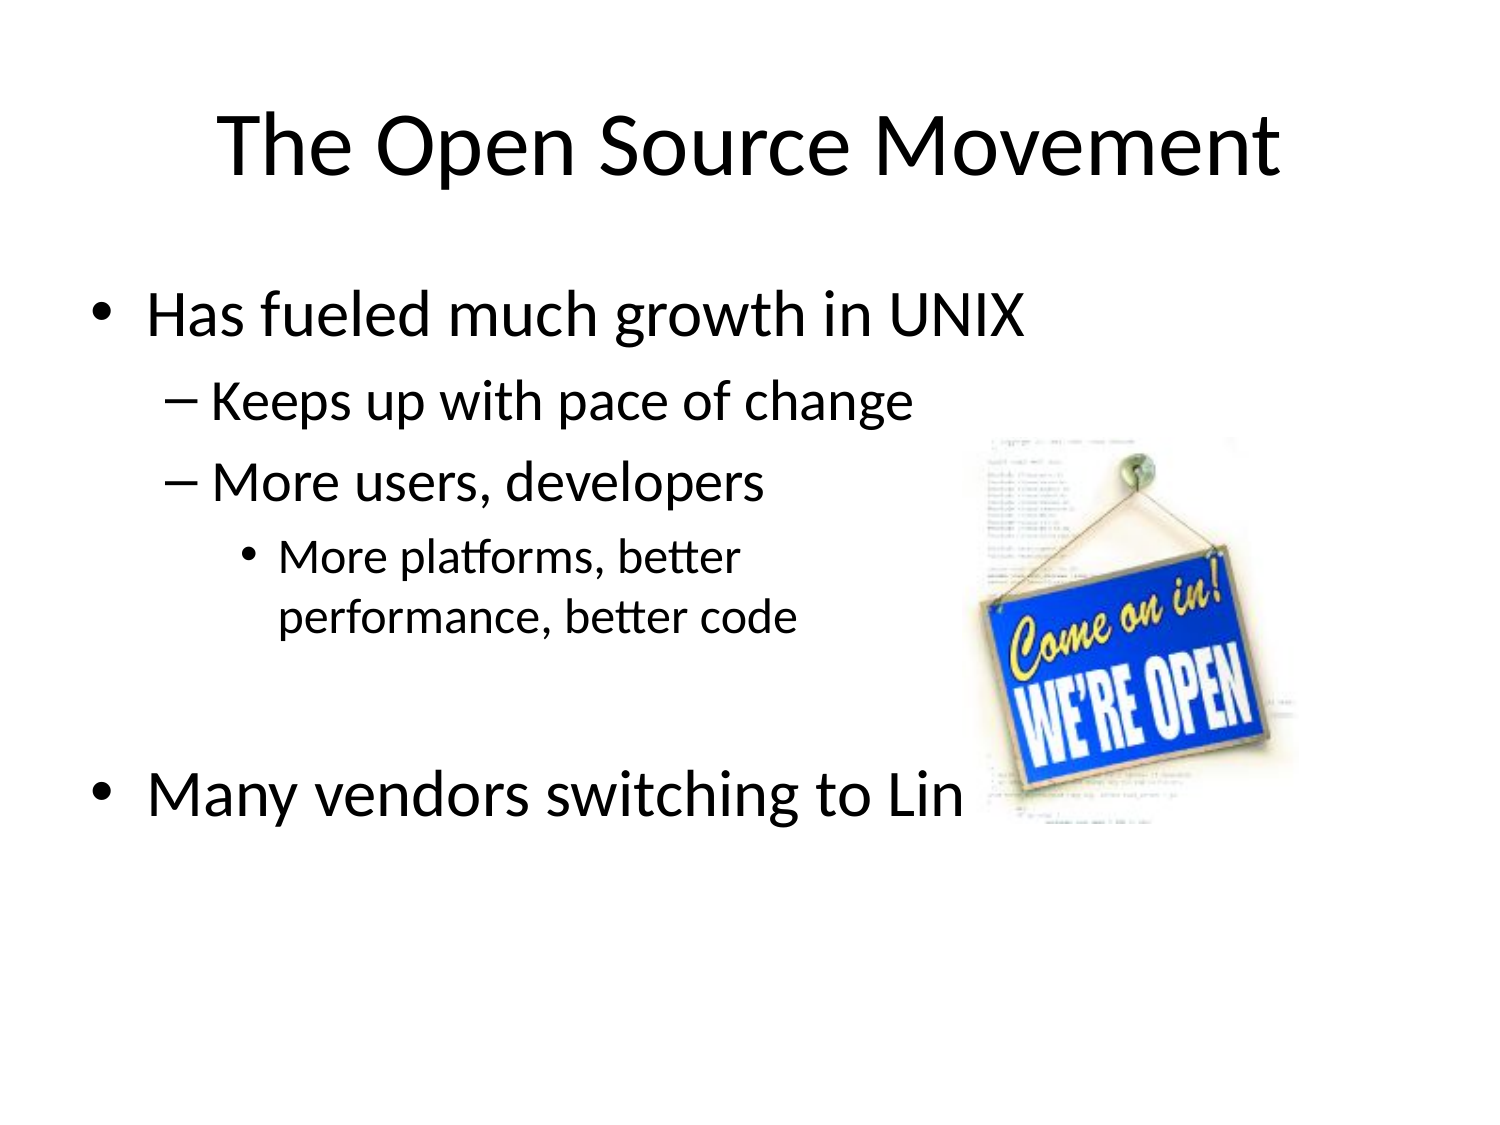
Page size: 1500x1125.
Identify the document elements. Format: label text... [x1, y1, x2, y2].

picture [962, 437, 1299, 824]
title The Open Source Movement [75, 45, 1425, 233]
list Has fueled much growth in UNIX Keeps up with pace of change More users, developers More platforms, better performance, better code Many vendors switching to Linux [75, 262, 1425, 1005]
